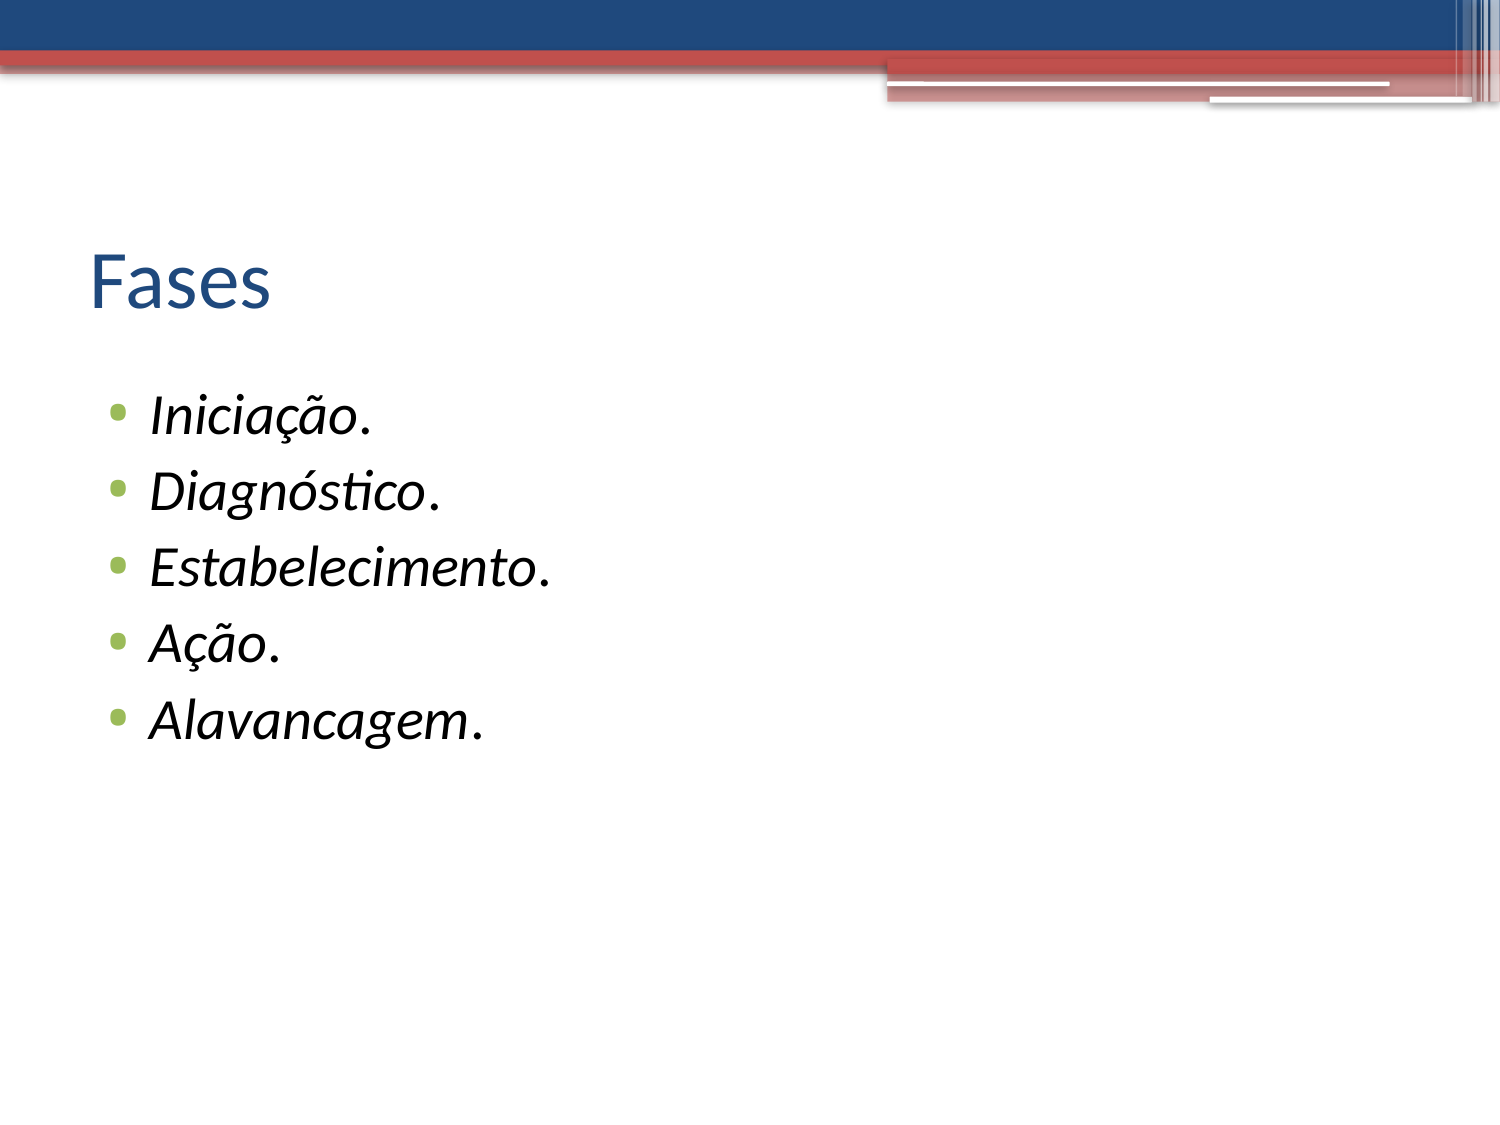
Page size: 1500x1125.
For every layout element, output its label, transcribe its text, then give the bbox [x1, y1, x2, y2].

title Fases [75, 187, 1425, 363]
list Iniciação. Diagnóstico. Estabelecimento. Ação. Alavancagem. [75, 368, 1425, 1079]
